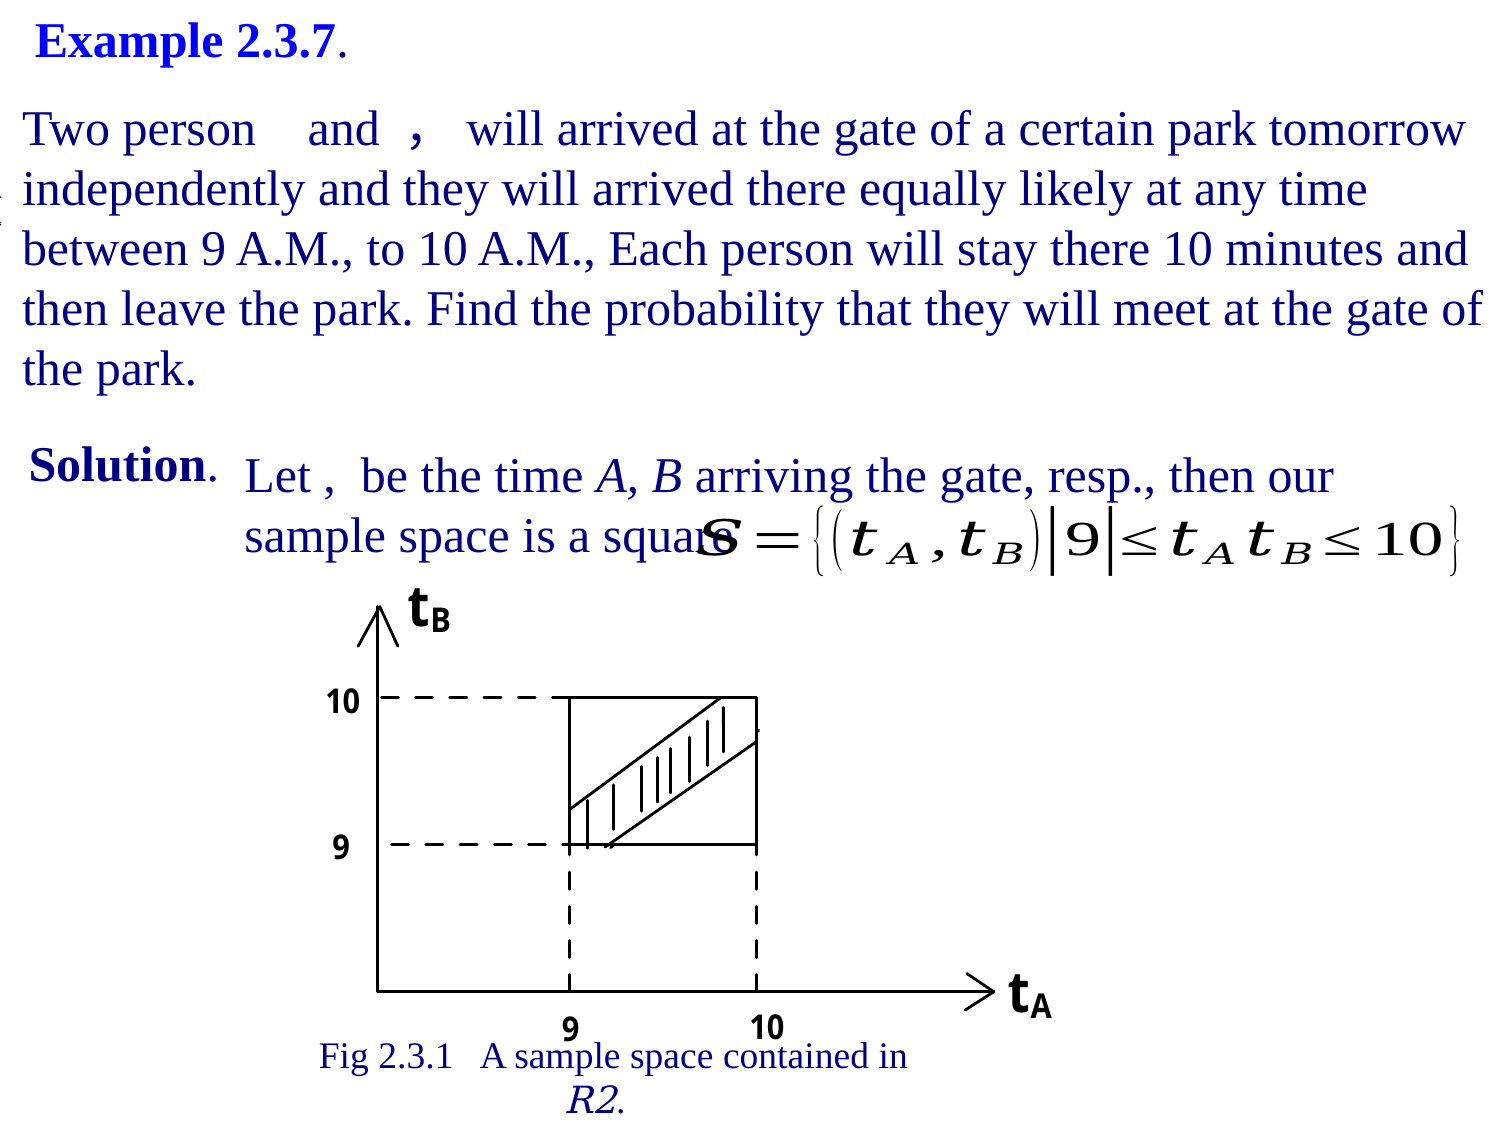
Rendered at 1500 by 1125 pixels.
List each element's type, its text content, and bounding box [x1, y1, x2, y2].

text_box Fig 2.3.1 A sample space contained in R2. [249, 1045, 941, 1106]
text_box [315, 566, 1059, 1057]
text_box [0, 219, 8, 228]
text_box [0, 192, 8, 200]
text_box Example 2.3.7. [19, 0, 386, 76]
text_box Solution. [13, 423, 259, 499]
